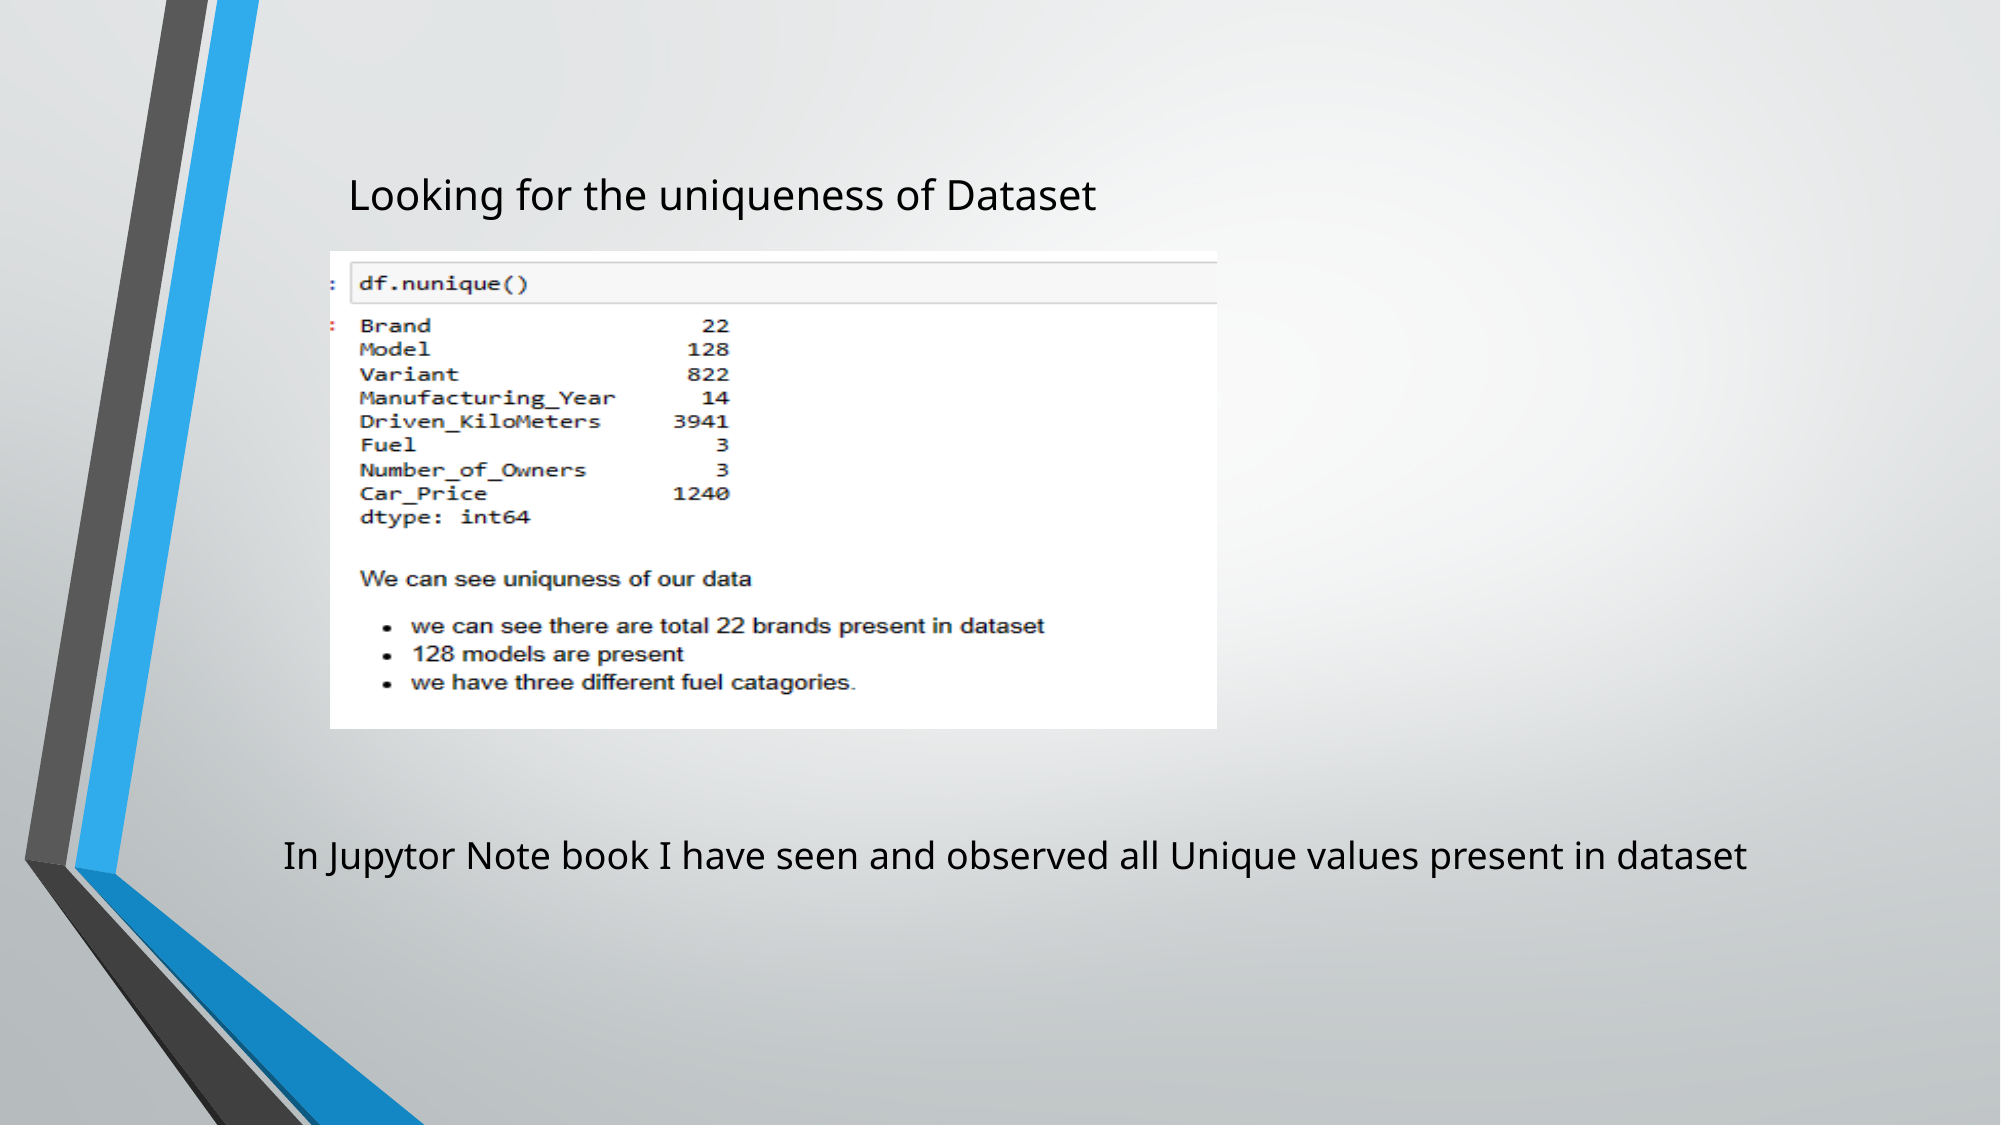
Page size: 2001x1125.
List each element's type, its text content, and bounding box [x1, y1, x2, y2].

picture [330, 251, 1217, 729]
text_box In Jupytor Note book I have seen and observed all Unique values present in dataset [268, 824, 1764, 885]
text_box Looking for the uniqueness of Dataset [333, 161, 1112, 227]
